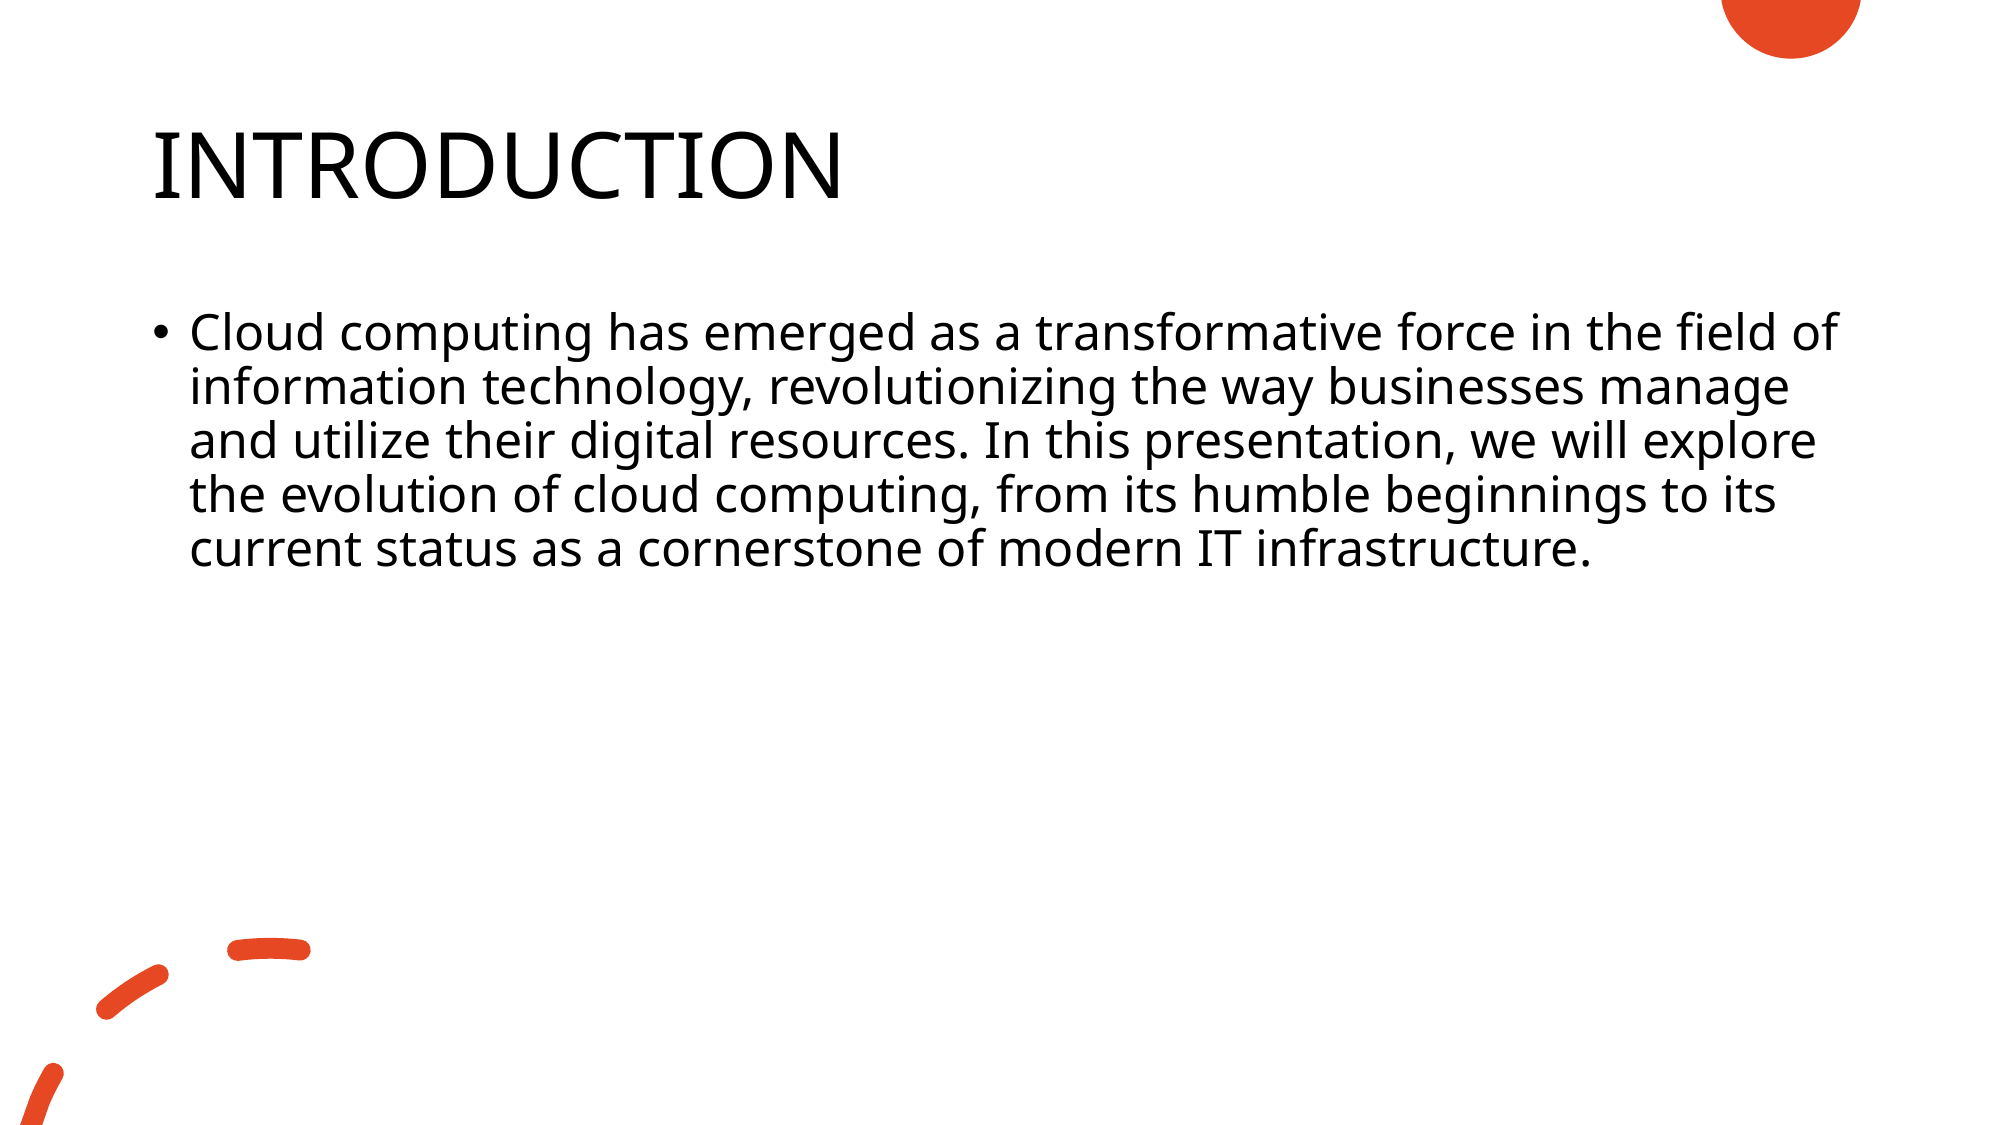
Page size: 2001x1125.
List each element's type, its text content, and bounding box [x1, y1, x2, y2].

title INTRODUCTION [137, 59, 1863, 278]
list Cloud computing has emerged as a transformative force in the field of information technology, revolutionizing the way businesses manage and utilize their digital resources. In this presentation, we will explore the evolution of cloud computing, from its humble beginnings to its current status as a cornerstone of modern IT infrastructure. [137, 299, 1863, 933]
